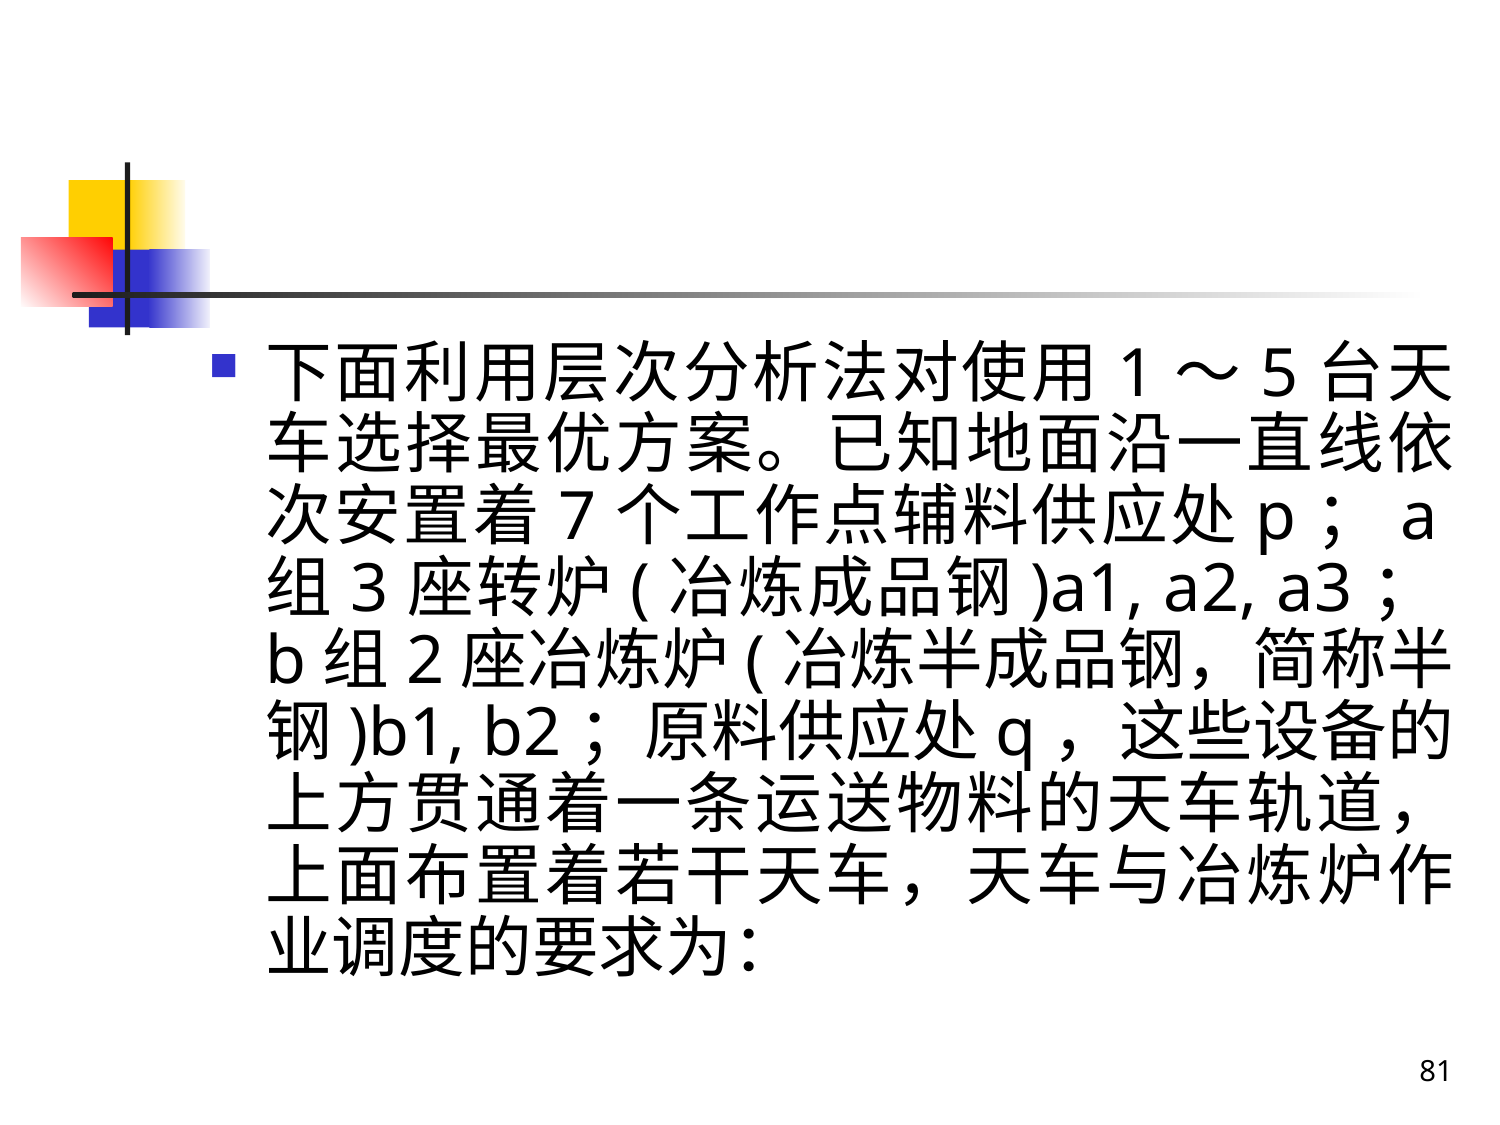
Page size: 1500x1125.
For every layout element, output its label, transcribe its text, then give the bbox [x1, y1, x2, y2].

slide_number 81 [1155, 1024, 1468, 1100]
list 下面利用层次分析法对使用1～5台天车选择最优方案。已知地面沿一直线依次安置着7个工作点辅料供应处p；a组3座转炉(冶炼成品钢)a1, a2, a3；b组2座冶炼炉(冶炼半成品钢，简称半钢)b1, b2；原料供应处q，这些设备的上方贯通着一条运送物料的天车轨道，上面布置着若干天车，天车与冶炼炉作业调度的要求为： [193, 331, 1469, 1006]
